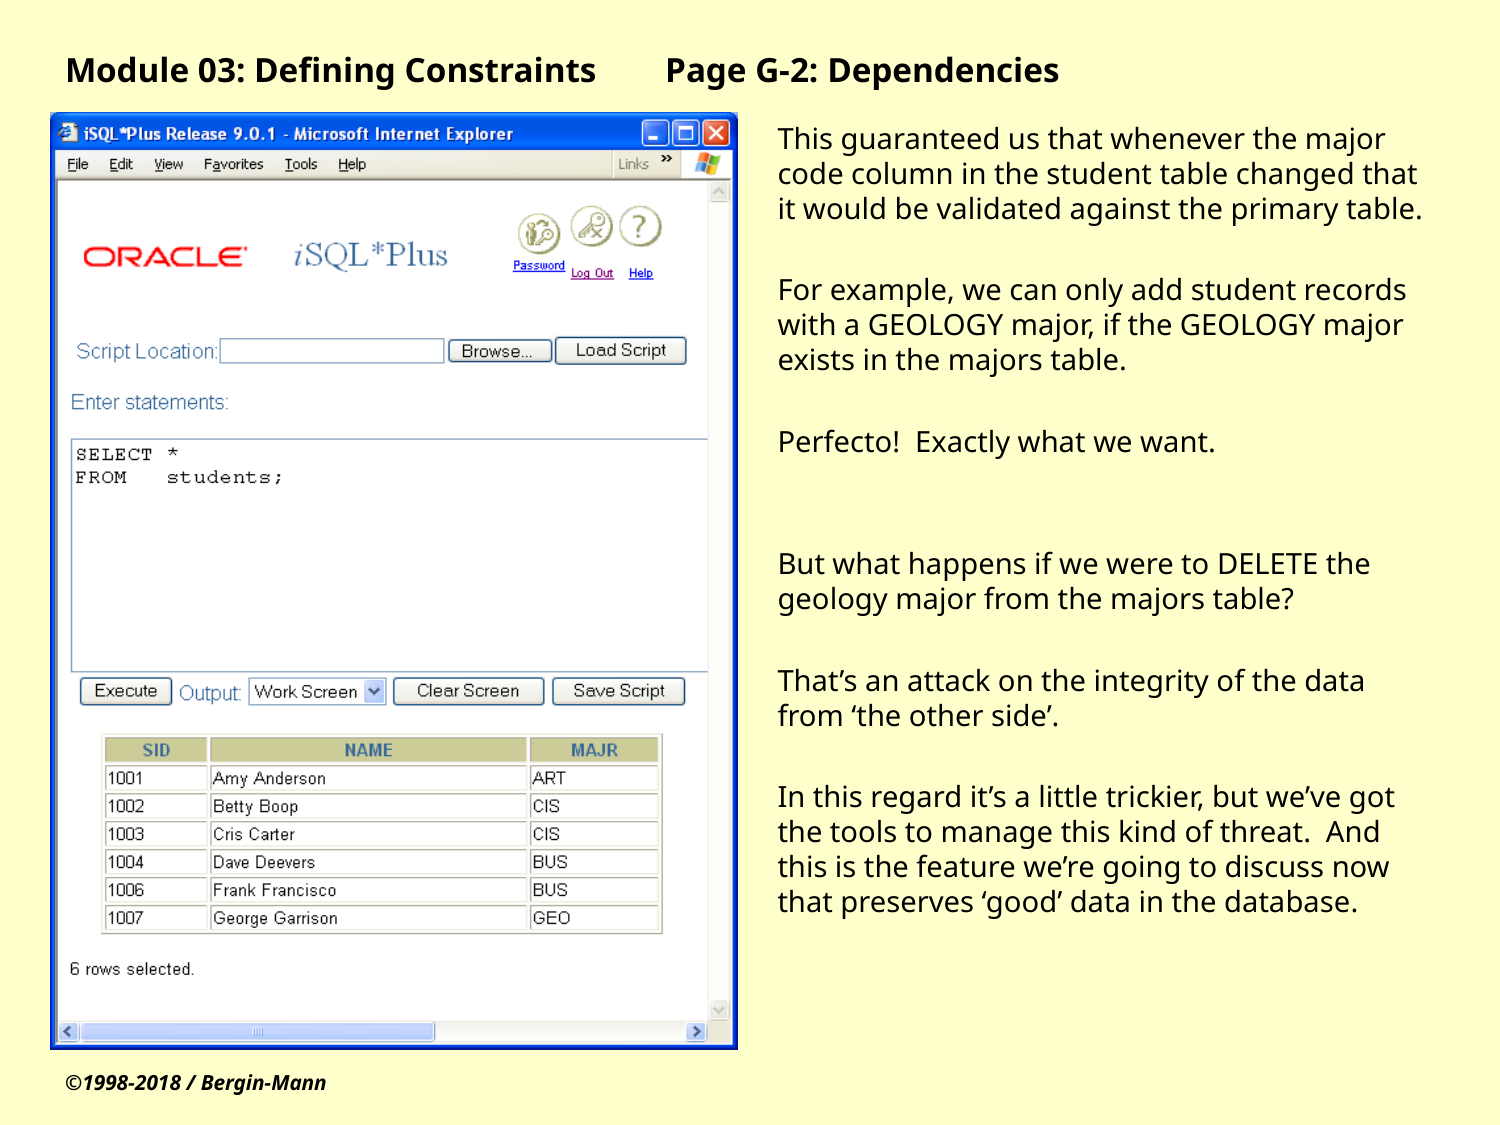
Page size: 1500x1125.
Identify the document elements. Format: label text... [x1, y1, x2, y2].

slide_number ©1998-2018 / Bergin-Mann [50, 1062, 425, 1100]
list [49, 112, 738, 1051]
list This guaranteed us that whenever the major code column in the student table changed that it would be validated against the primary table. For example, we can only add student records with a GEOLOGY major, if the GEOLOGY major exists in the majors table. Perfecto! Exactly what we want. But what happens if we were to DELETE the geology major from the majors table? That’s an attack on the integrity of the data from ‘the other side’. In this regard it’s a little trickier, but we’ve got the tools to manage this kind of threat. And this is the feature we’re going to discuss now that preserves ‘good’ data in the database. [762, 112, 1450, 1050]
title Module 03: Defining Constraints Page G-2: Dependencies [50, 37, 1450, 100]
